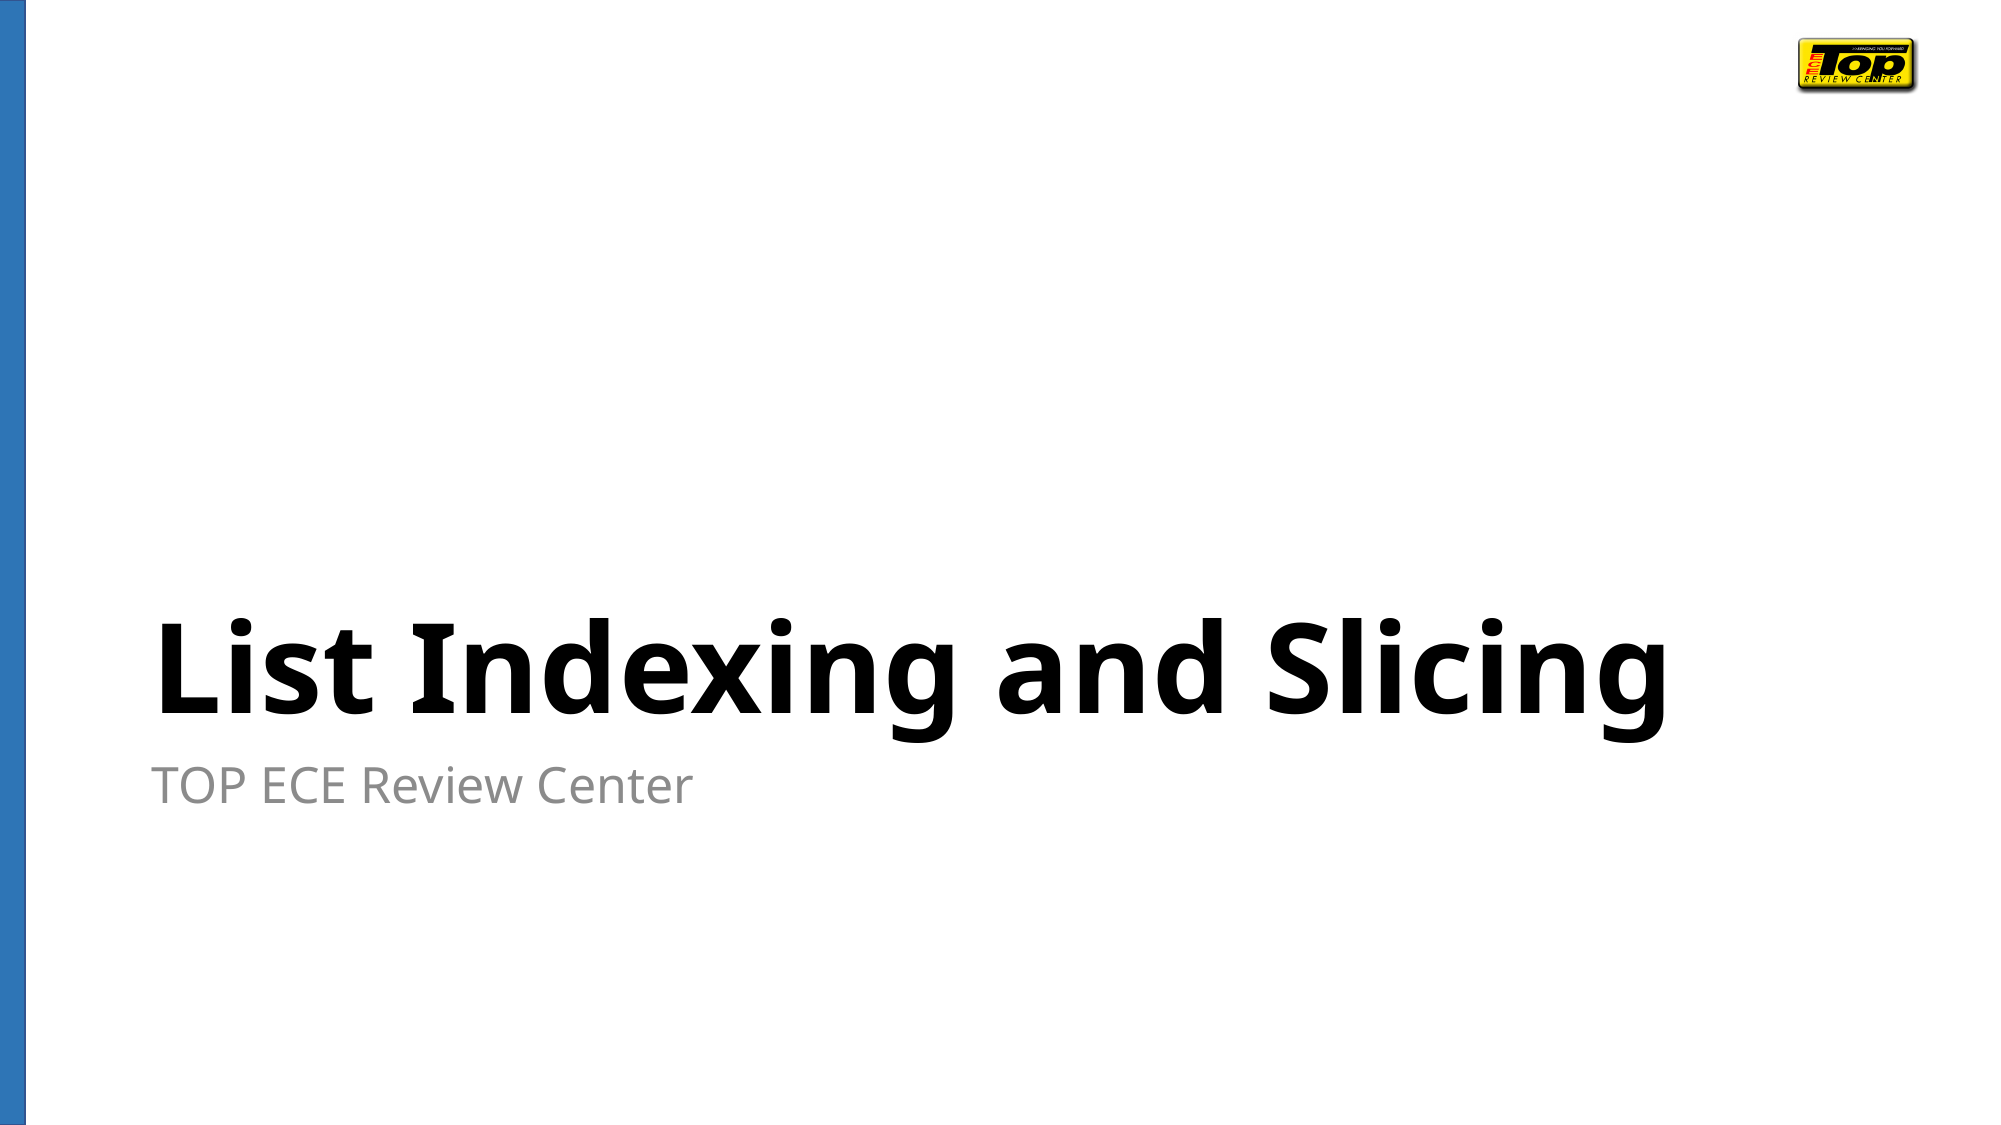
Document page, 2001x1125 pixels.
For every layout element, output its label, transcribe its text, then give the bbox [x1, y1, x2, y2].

text_box [0, 0, 26, 1125]
picture [1791, 32, 1919, 97]
list TOP ECE Review Center [136, 752, 1862, 999]
title List Indexing and Slicing [136, 280, 1862, 749]
